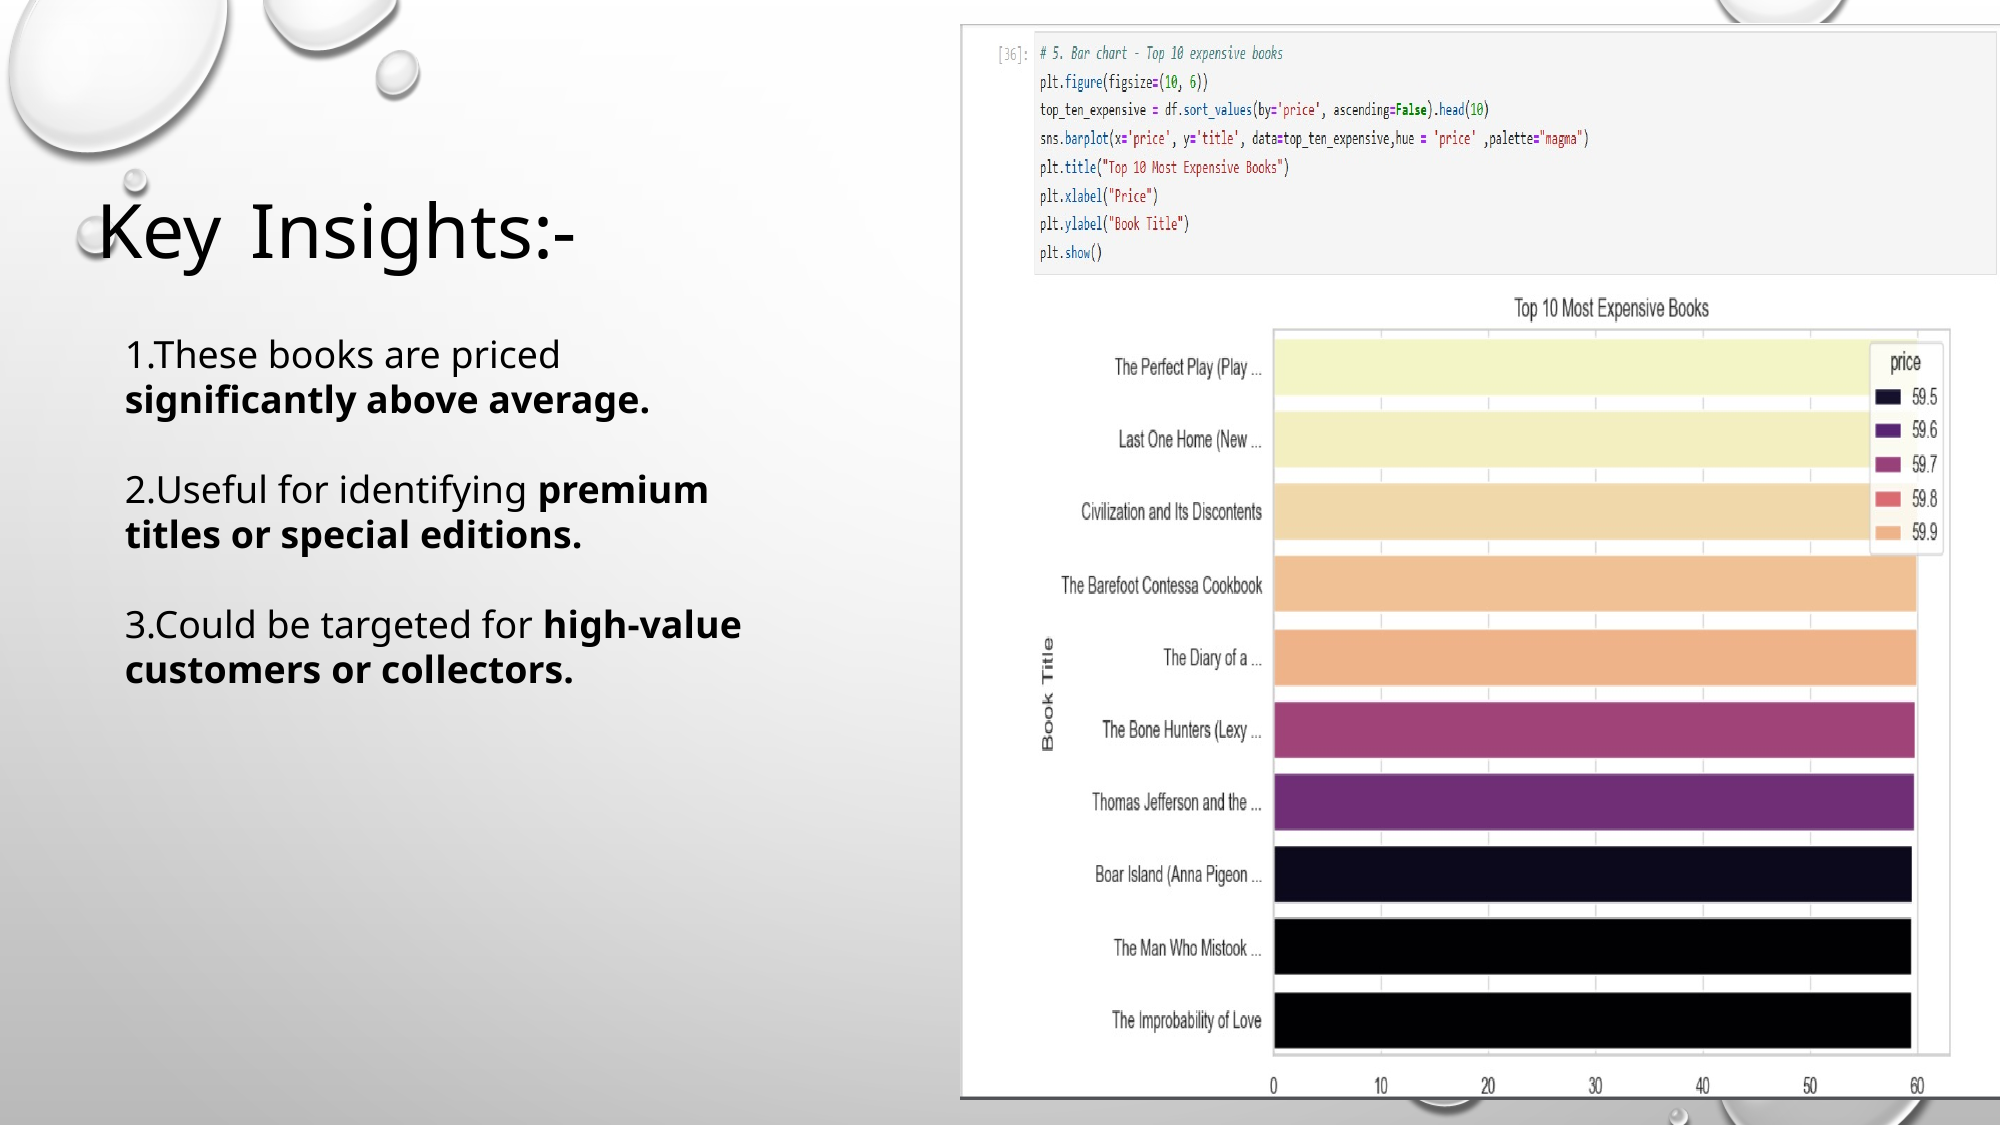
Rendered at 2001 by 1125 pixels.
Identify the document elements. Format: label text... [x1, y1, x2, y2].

text_box Key Insights:- [80, 138, 593, 289]
picture [0, 0, 2000, 1125]
text_box 1.These books are priced significantly above average. 2.Useful for identifying premium titles or special editions. 3.Could be targeted for high-value customers or collectors. [110, 323, 771, 699]
